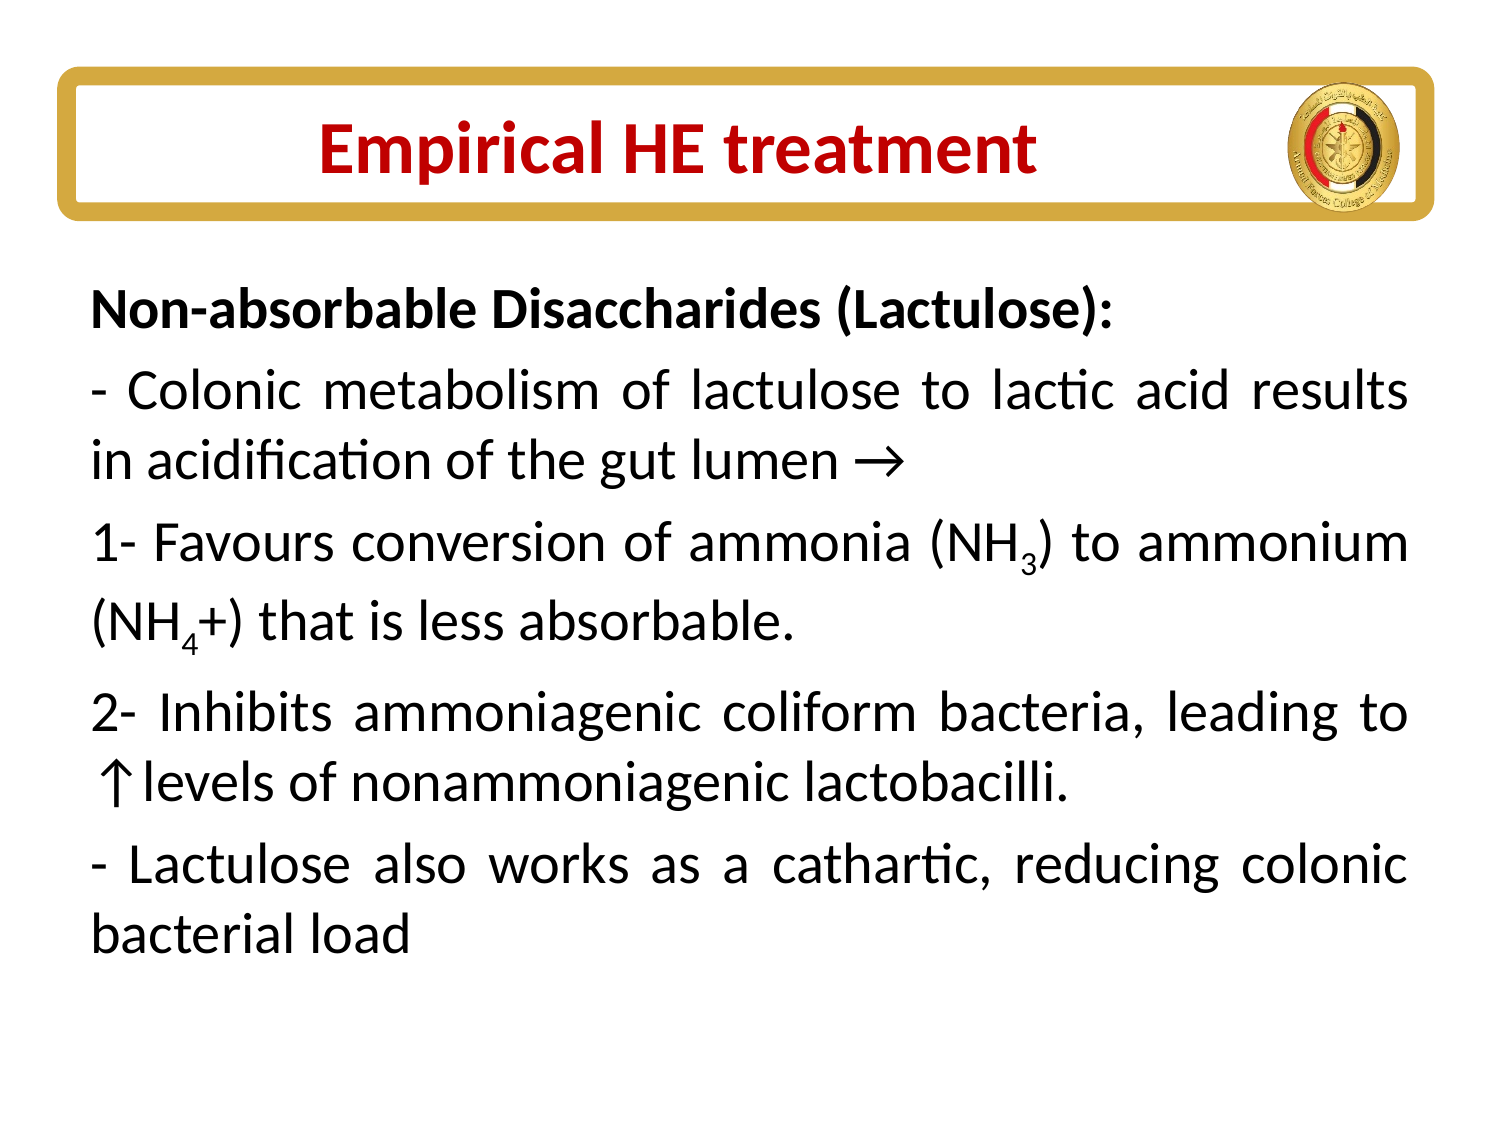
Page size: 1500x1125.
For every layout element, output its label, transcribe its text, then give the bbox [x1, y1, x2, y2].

list Non-absorbable Disaccharides (Lactulose): - Colonic metabolism of lactulose to lactic acid results in acidification of the gut lumen → 1- Favours conversion of ammonia (NH3) to ammonium (NH4+) that is less absorbable. 2- Inhibits ammoniagenic coliform bacteria, leading to ↑levels of nonammoniagenic lactobacilli. - Lactulose also works as a cathartic, reducing colonic bacterial load [75, 262, 1425, 1005]
picture [1292, 82, 1400, 213]
title Empirical HE treatment [66, 98, 1292, 189]
